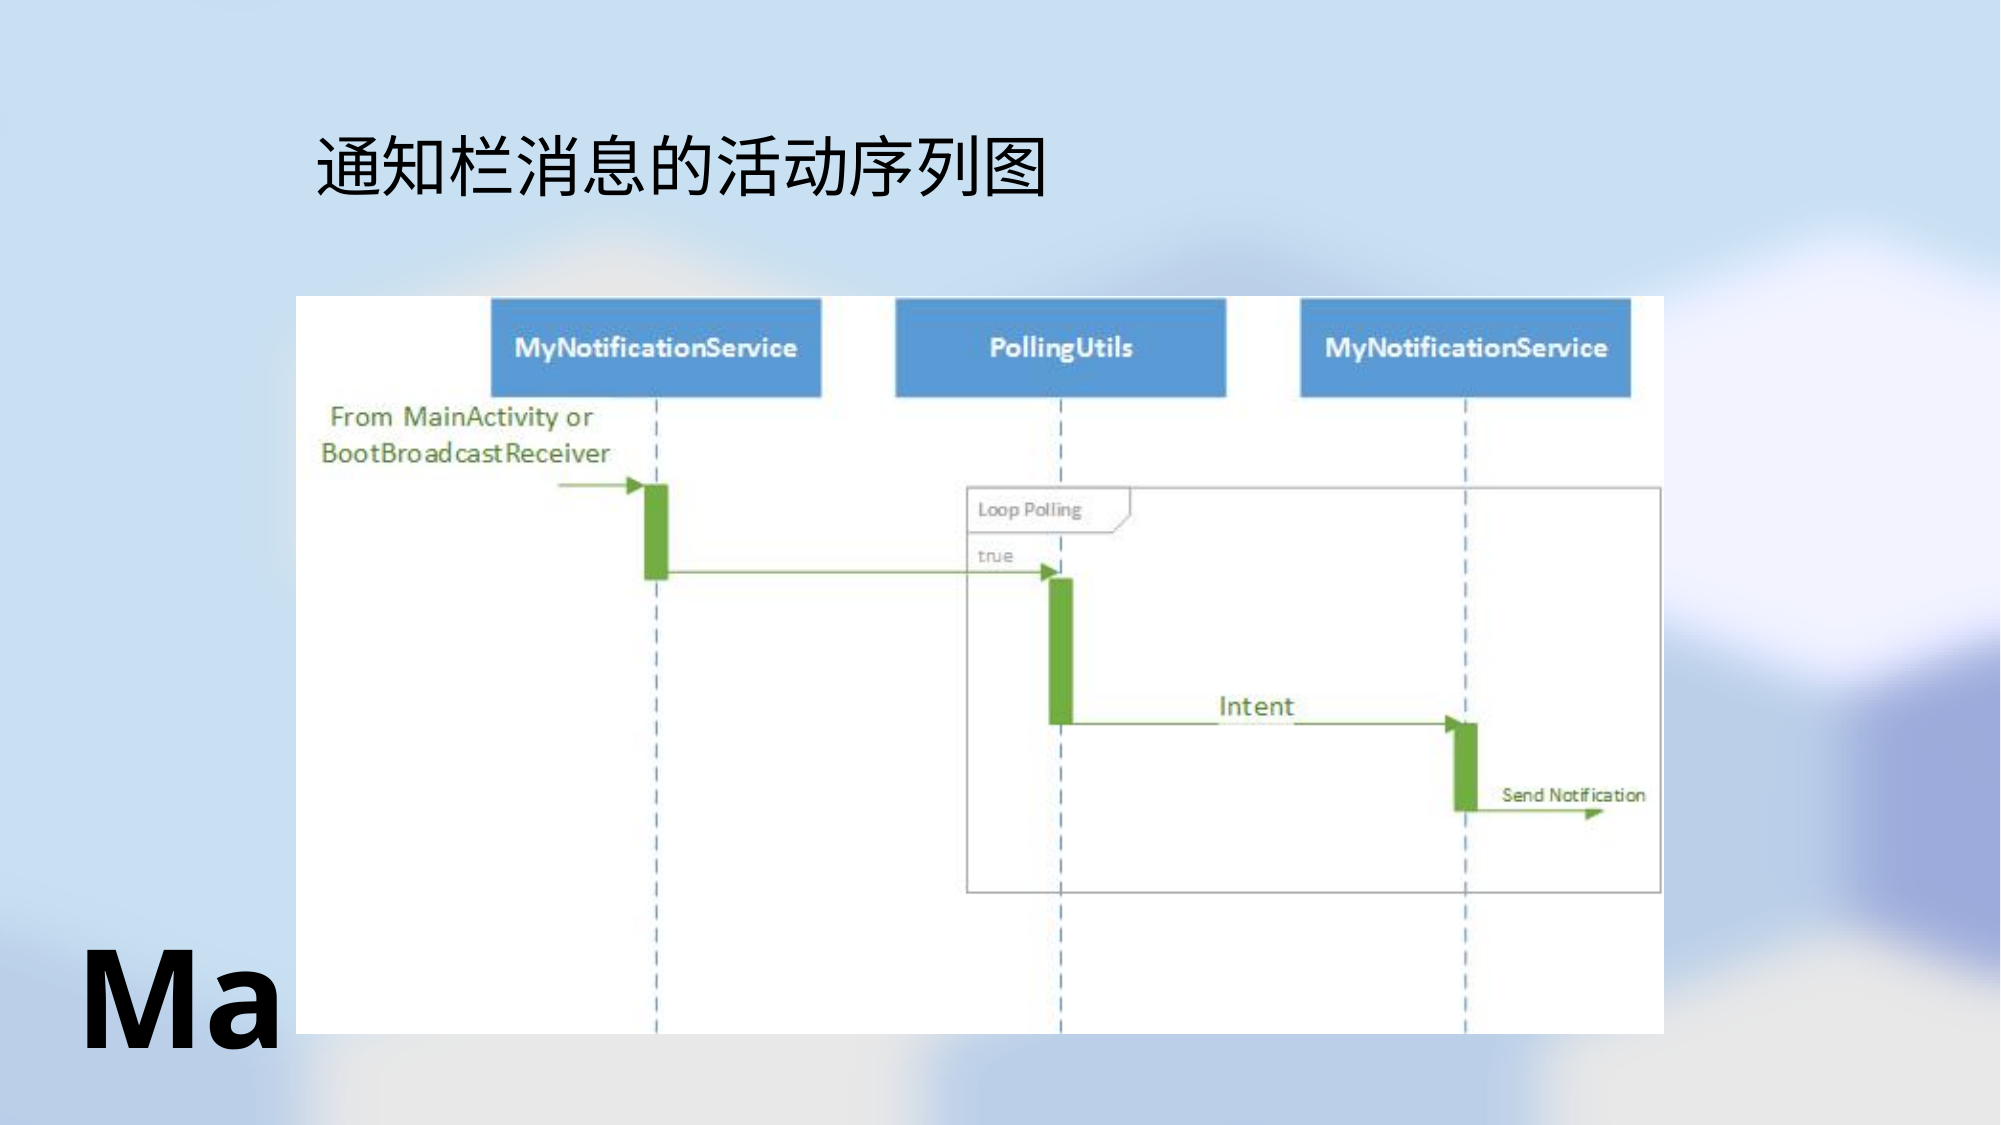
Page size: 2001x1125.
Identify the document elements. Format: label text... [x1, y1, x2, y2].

text_box 通知栏消息的活动序列图 [300, 117, 1065, 212]
picture [0, 0, 2001, 1125]
text_box Mamo [60, 904, 412, 1125]
